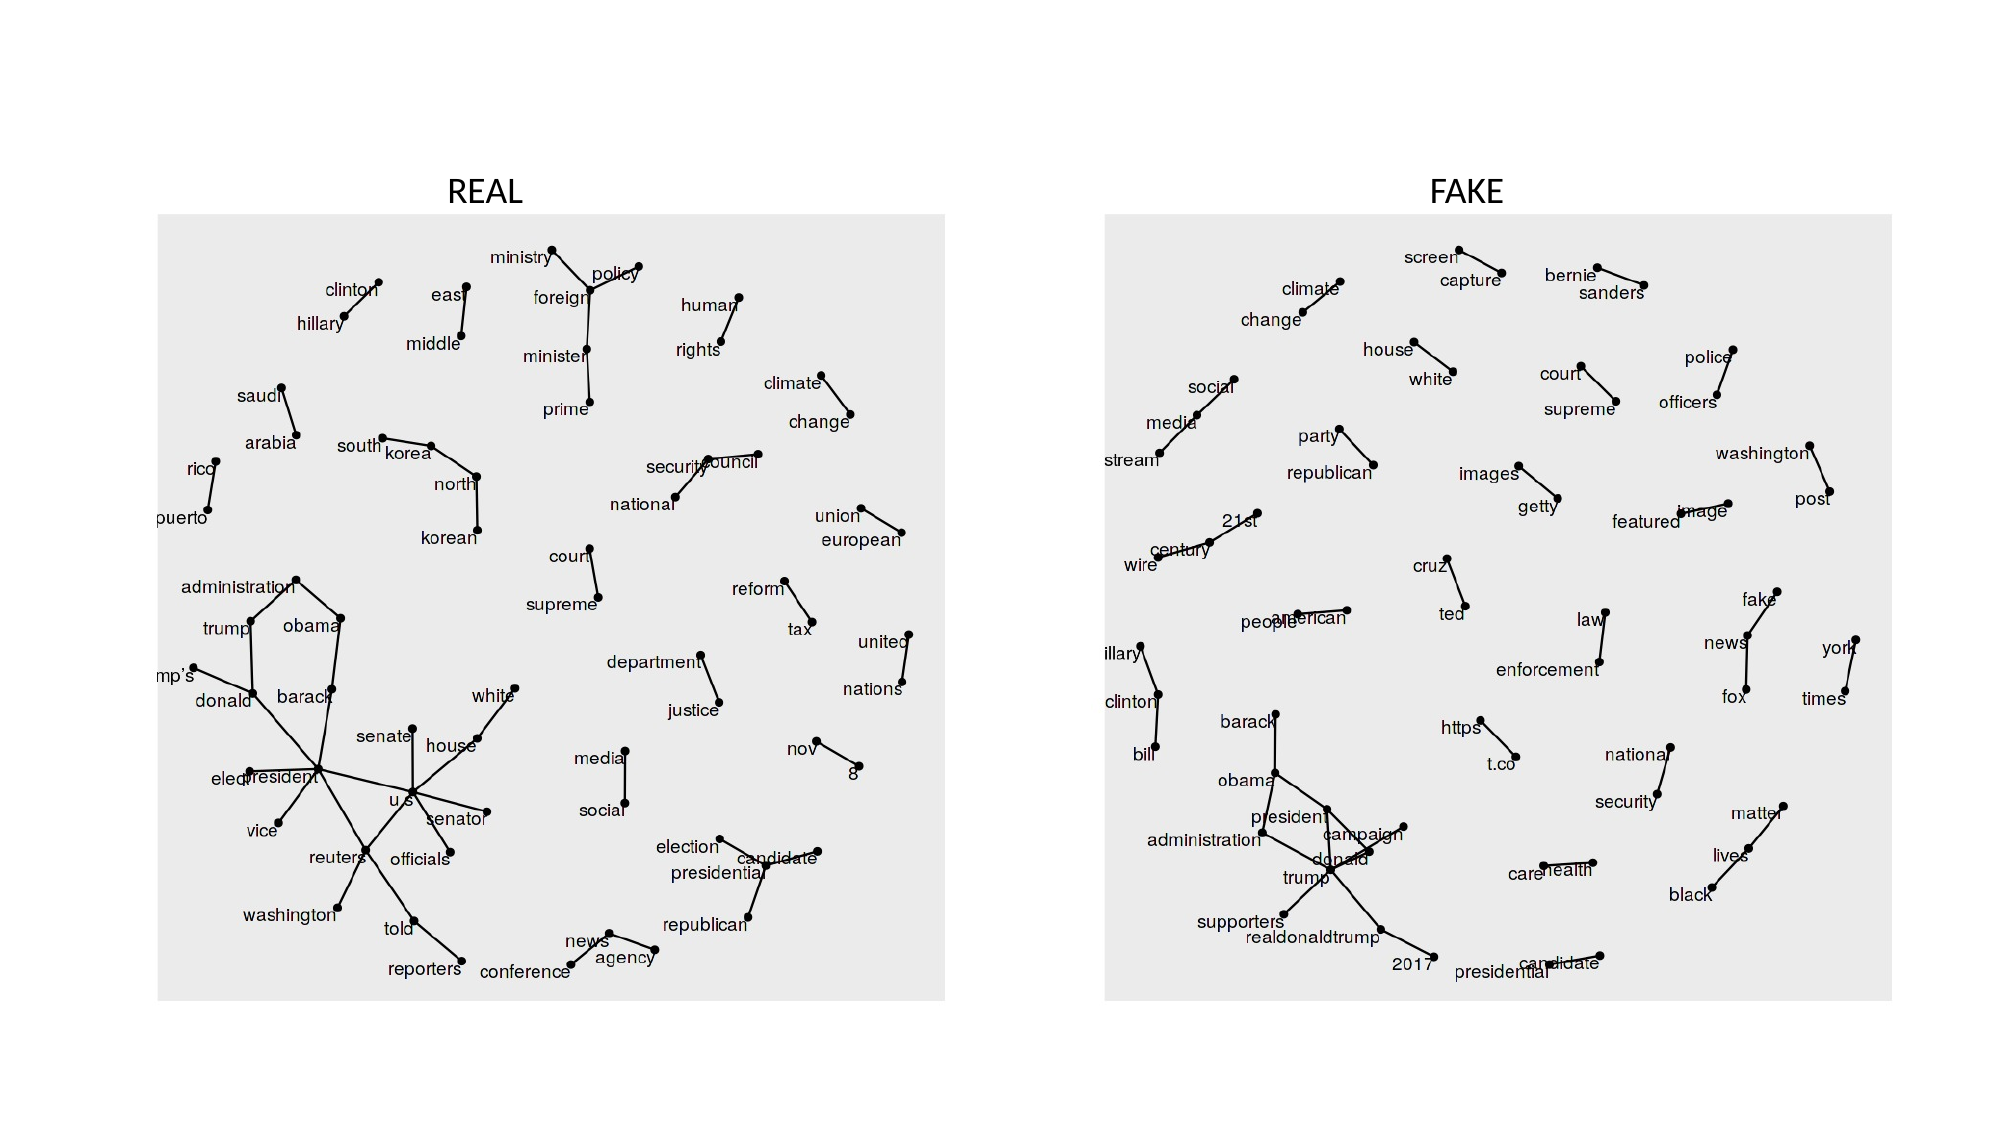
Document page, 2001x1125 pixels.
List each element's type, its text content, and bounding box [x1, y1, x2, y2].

picture [144, 205, 953, 1014]
picture [1091, 205, 1900, 1014]
text_box REAL FAKE [424, 159, 1614, 219]
